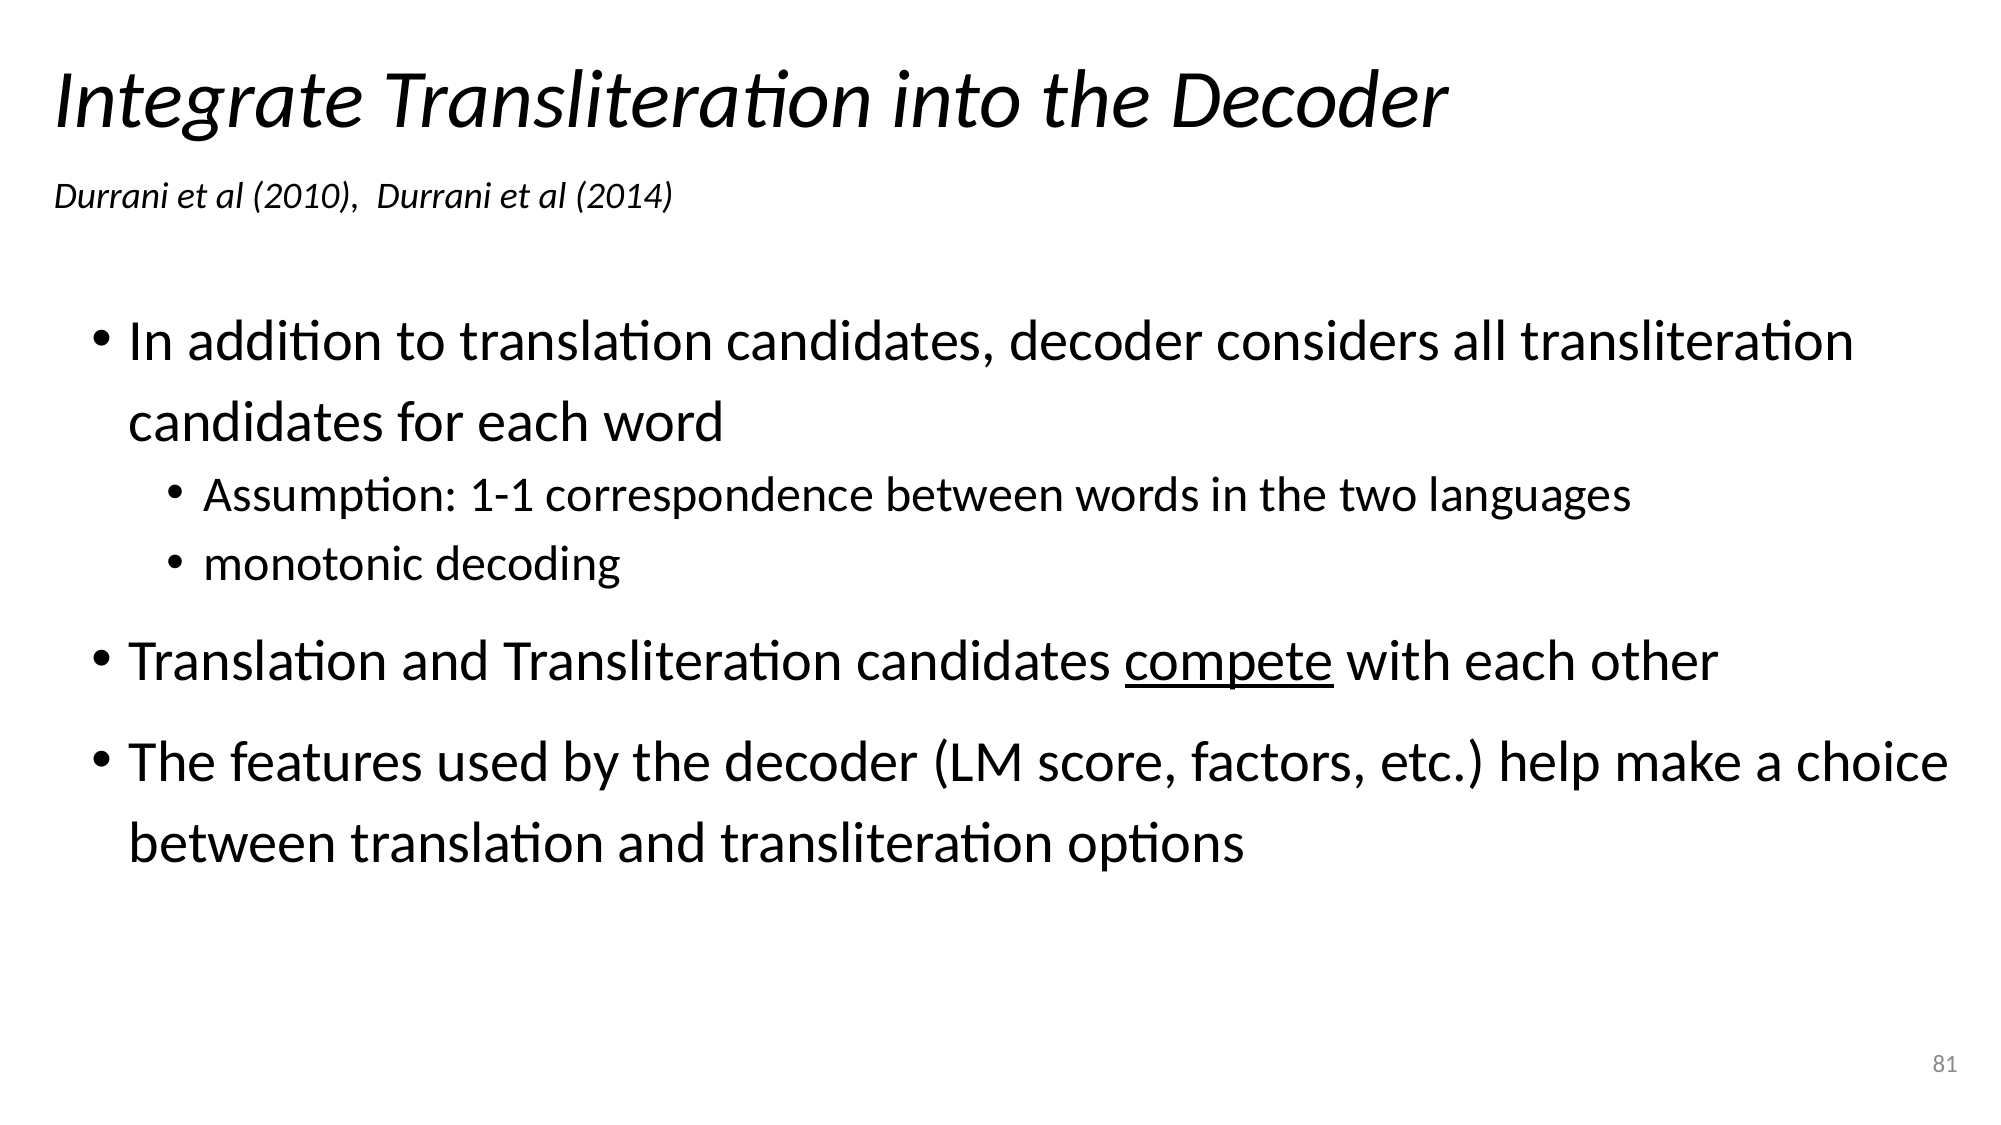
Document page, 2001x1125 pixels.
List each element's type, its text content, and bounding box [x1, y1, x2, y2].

list In addition to translation candidates, decoder considers all transliteration candidates for each word Assumption: 1-1 correspondence between words in the two languages monotonic decoding Translation and Transliteration candidates compete with each other The features used by the decoder (LM score, factors, etc.) help make a choice between translation and transliteration options [39, 276, 1978, 1000]
title Integrate Transliteration into the Decoder [39, 40, 1962, 196]
text_box Durrani et al (2010), Durrani et al (2014) [38, 156, 1118, 206]
slide_number 81 [1853, 1019, 1974, 1106]
